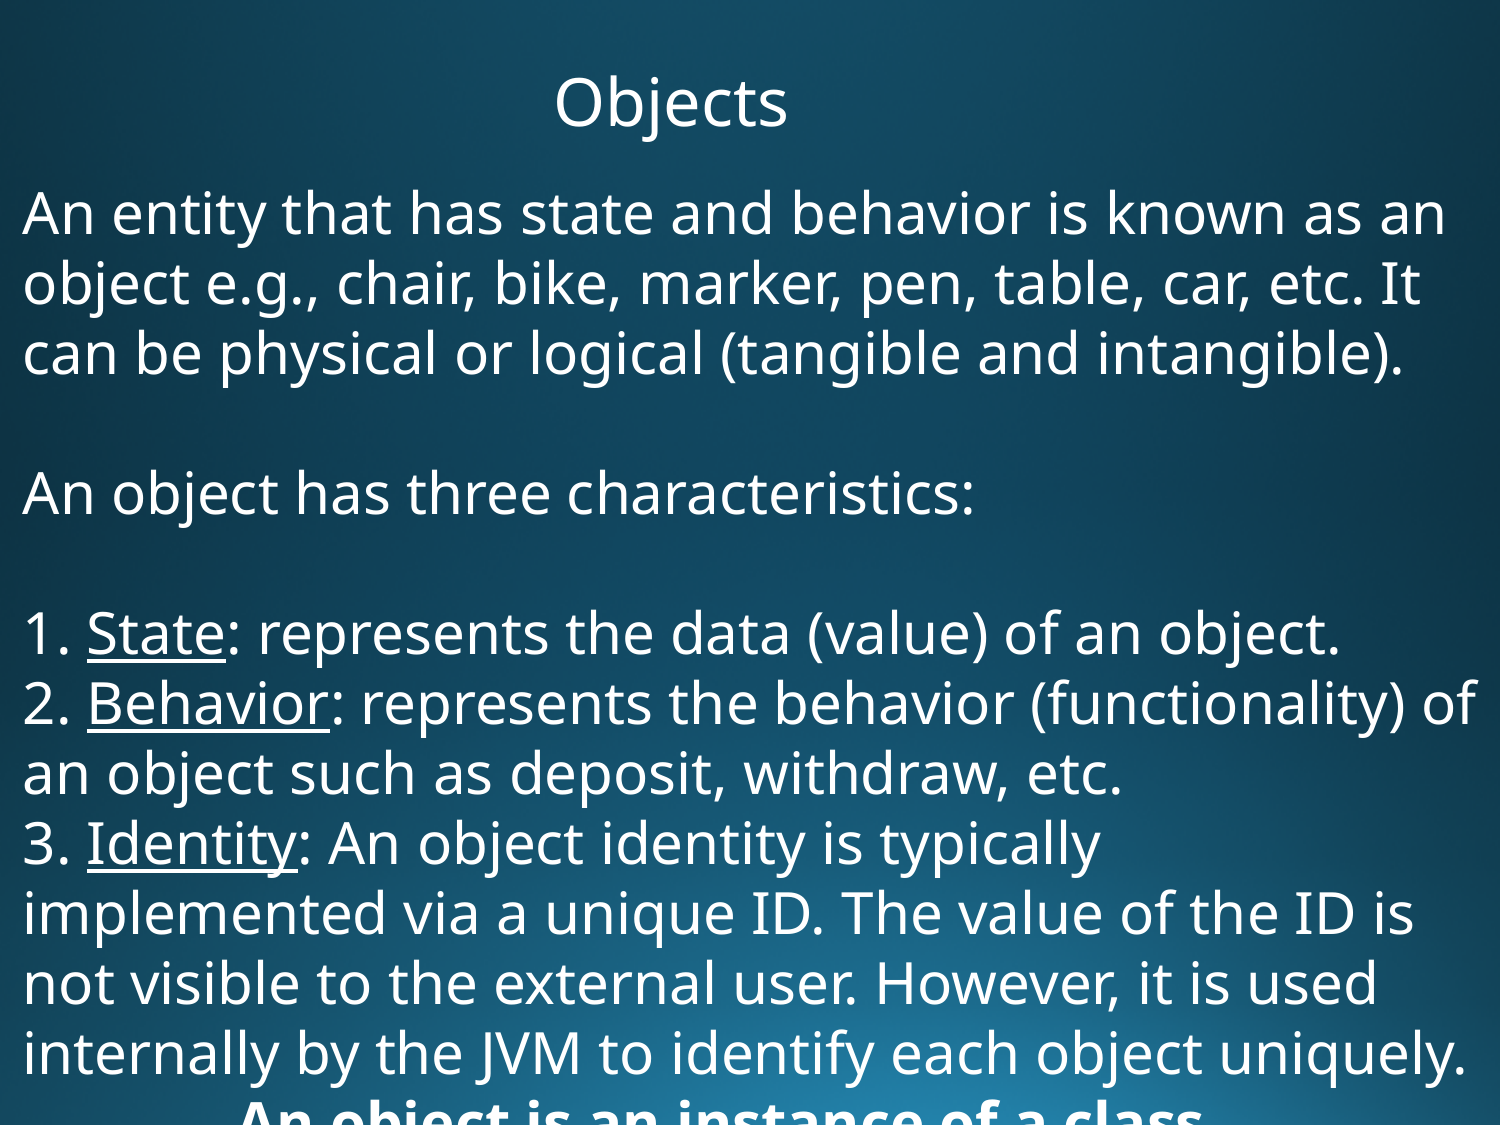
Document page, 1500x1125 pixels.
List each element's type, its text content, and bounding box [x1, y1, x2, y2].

text_box An entity that has state and behavior is known as an object e.g., chair, bike, marker, pen, table, car, etc. It can be physical or logical (tangible and intangible). An object has three characteristics: 1. State: represents the data (value) of an object. 2. Behavior: represents the behavior (functionality) of an object such as deposit, withdraw, etc. 3. Identity: An object identity is typically implemented via a unique ID. The value of the ID is not visible to the external user. However, it is used internally by the JVM to identify each object uniquely. An object is an instance of a class. [8, 168, 1492, 1125]
subtitle Objects [0, 24, 805, 149]
picture [0, 0, 1500, 1125]
